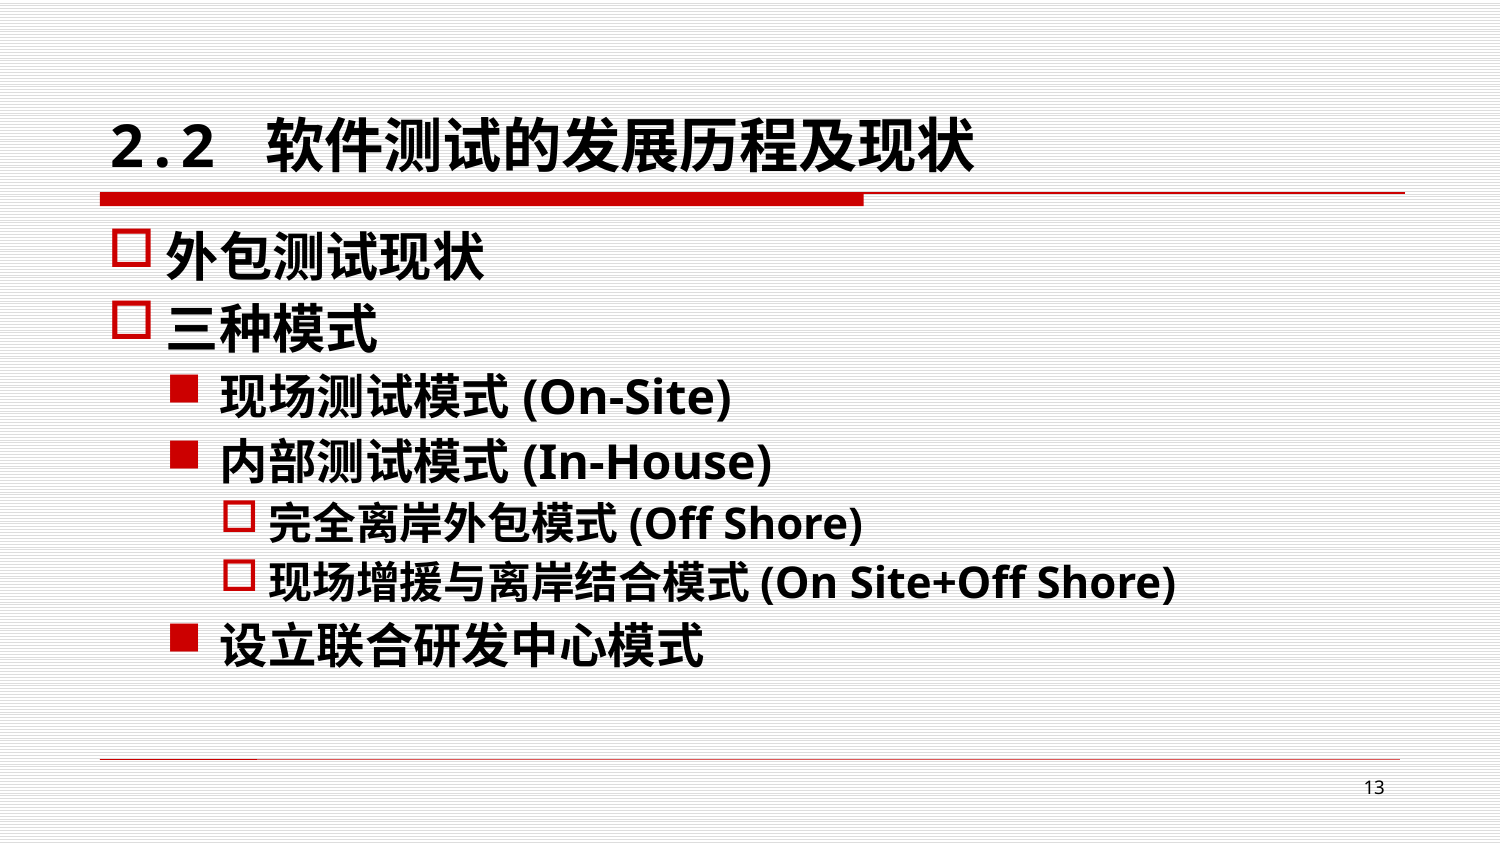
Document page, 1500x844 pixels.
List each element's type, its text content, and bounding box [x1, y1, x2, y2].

list 外包测试现状 三种模式 现场测试模式(On-Site) 内部测试模式(In-House) 完全离岸外包模式(Off Shore) 现场增援与离岸结合模式(On Site+Off Shore) 设立联合研发中心模式 [92, 215, 1406, 741]
title 2.2 软件测试的发展历程及现状 [94, 37, 1407, 188]
slide_number 13 [1074, 768, 1401, 828]
